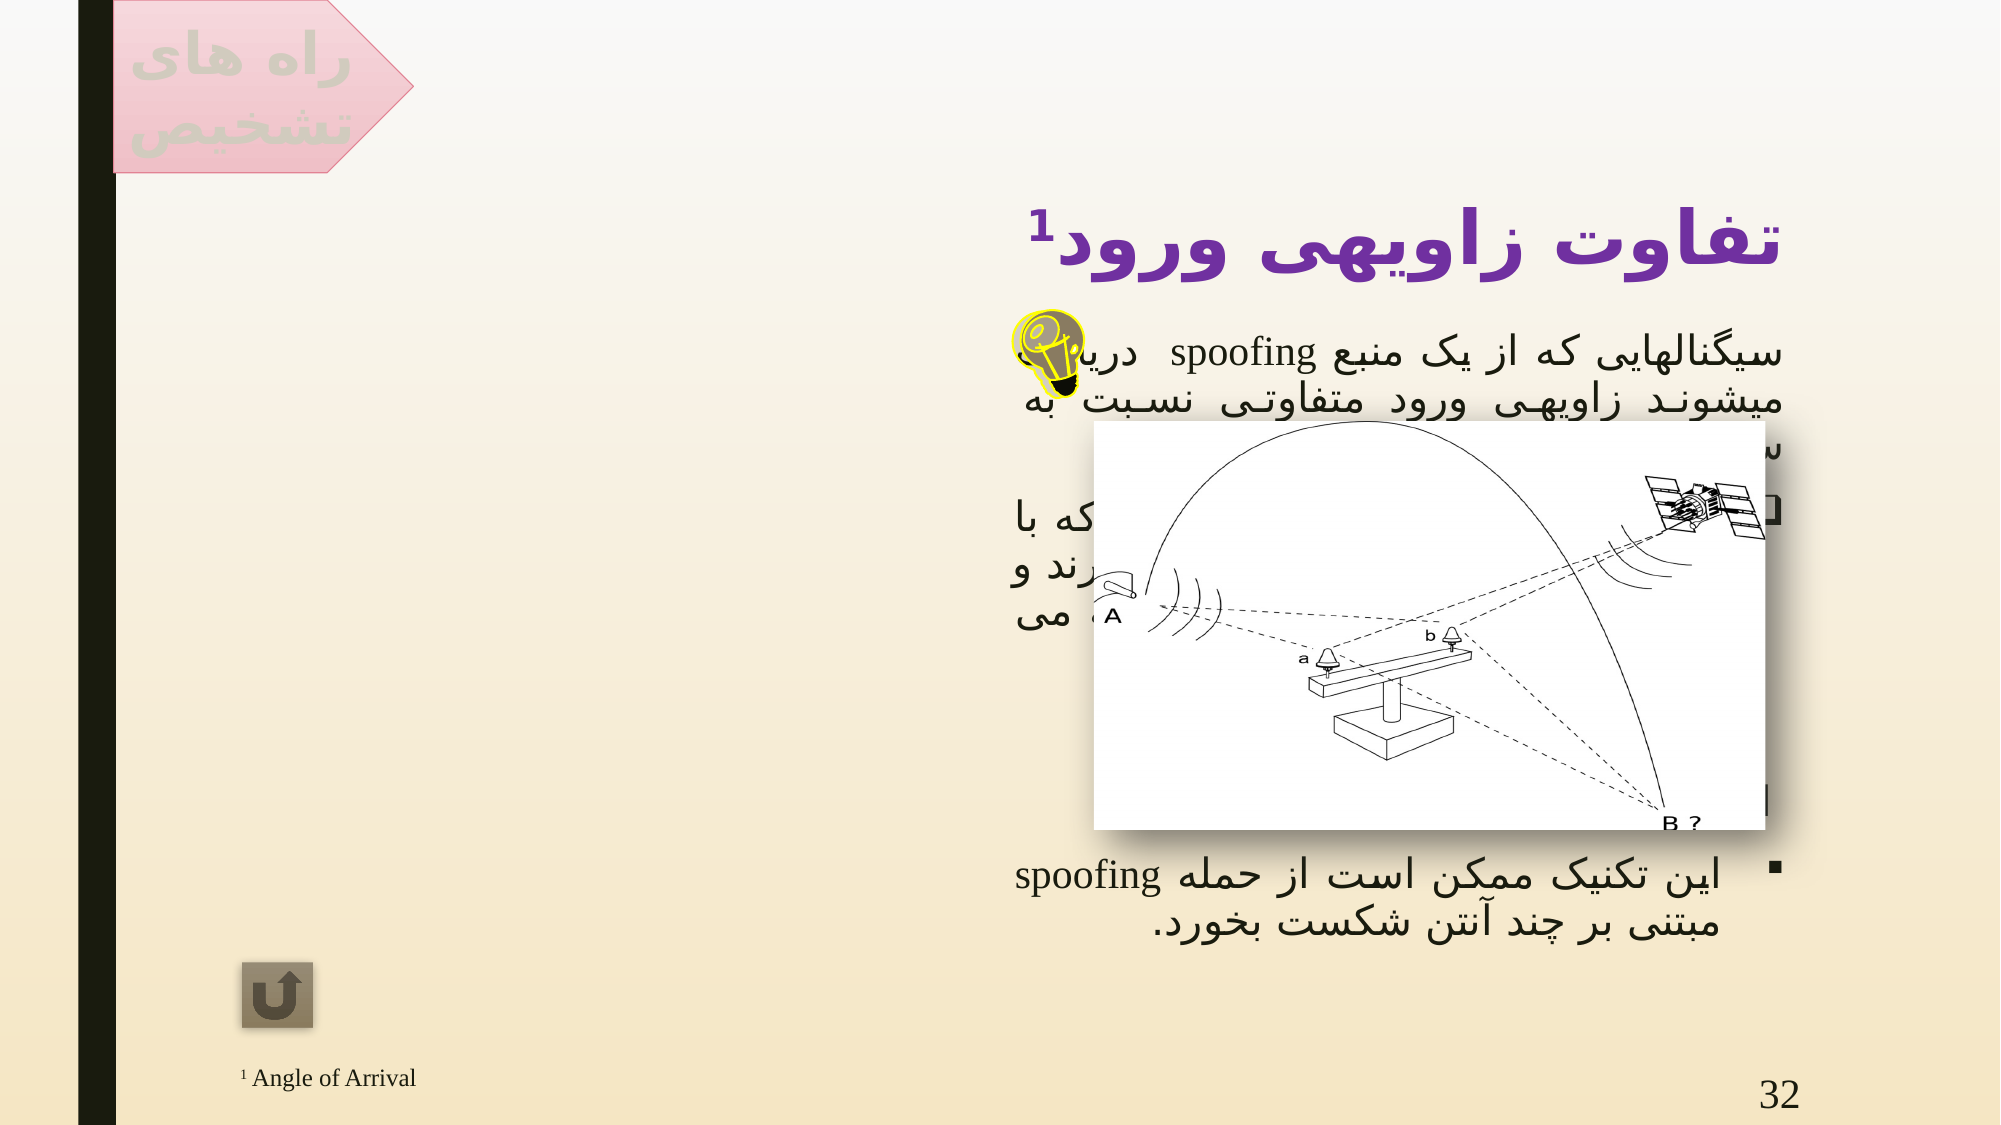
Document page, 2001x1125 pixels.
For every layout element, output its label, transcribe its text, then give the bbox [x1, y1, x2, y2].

title تفاوت زاویه­ی ورود1 [225, 112, 1800, 320]
list سیگنال­هایی که از یک منبع spoofing دریافت می­شوند زاویه­ی ورود متفاوتی نسبت به سیگنال­های ماهواره­ای دارند. این روش از دو آنتن استفاده­ می­کند که با فاصله­ی مشخصی از هم قرار می گیرند و زاویه ی ورود سیگنال ها را محاسبه می کنند. اشکال: این تکنیک ممکن است از حمله spoofing مبتنی بر چند آنتن شکست بخورد. [225, 320, 1800, 960]
slide_number 32 [1553, 1058, 1816, 1125]
footer 1 Angle of Arrival [225, 1043, 1256, 1110]
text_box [1012, 310, 1085, 399]
picture [1093, 421, 1766, 830]
text_box [241, 962, 314, 1028]
text_box راه های تشخیص [113, 0, 414, 174]
